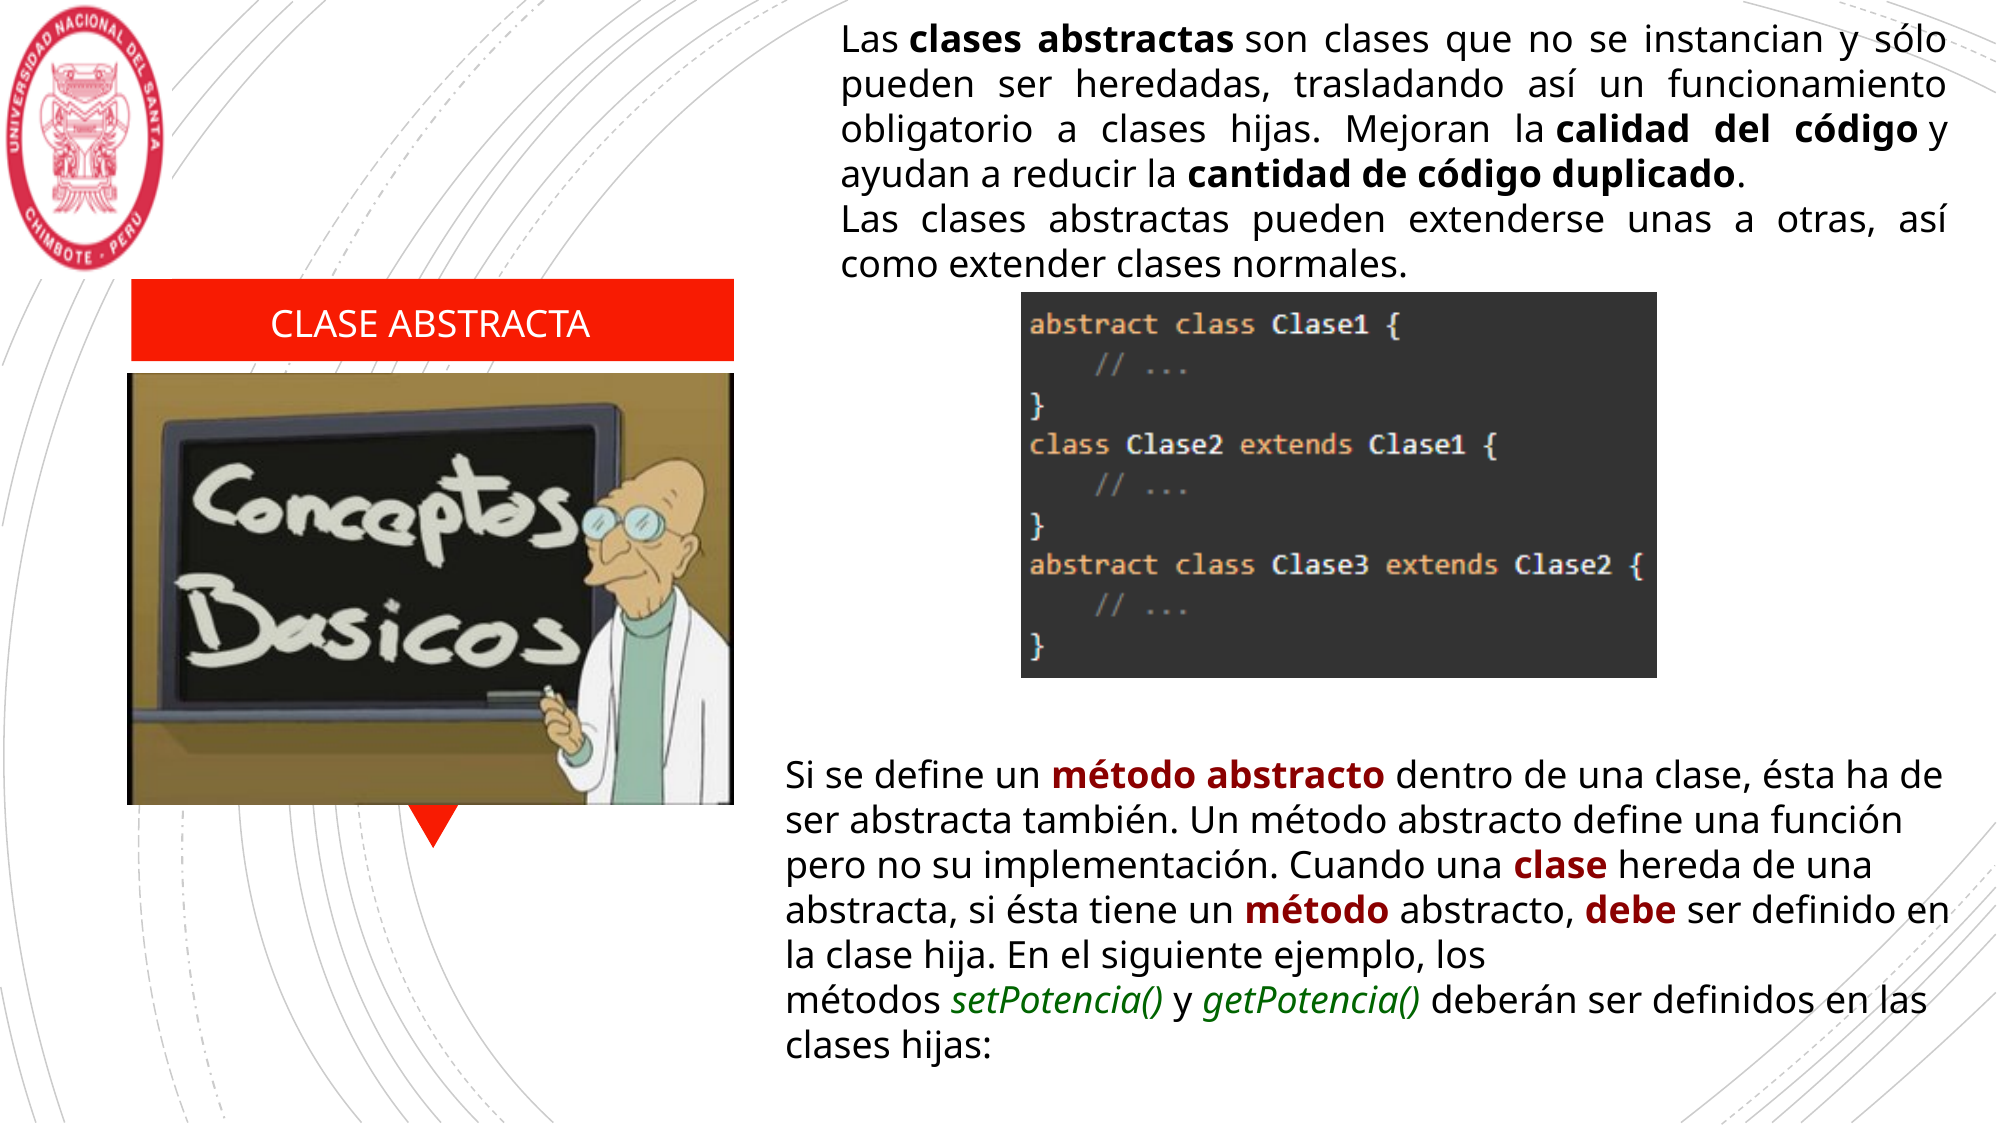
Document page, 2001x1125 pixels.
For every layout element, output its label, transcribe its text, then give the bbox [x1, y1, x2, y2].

picture [1021, 292, 1657, 678]
picture [127, 373, 734, 806]
picture [0, 0, 172, 279]
text_box CLASE ABSTRACTA [255, 292, 606, 353]
text_box Las clases abstractas son clases que no se instancian y sólo pueden ser heredadas, trasladando así un funcionamiento obligatorio a clases hijas. Mejoran la calidad del código y ayudan a reducir la cantidad de código duplicado. Las clases abstractas pueden extenderse unas a otras, así como extender clases normales. [825, 7, 1963, 292]
text_box Si se define un método abstracto dentro de una clase, ésta ha de ser abstracta también. Un método abstracto define una función pero no su implementación. Cuando una clase hereda de una abstracta, si ésta tiene un método abstracto, debe ser definido en la clase hija. En el siguiente ejemplo, los métodos setPotencia() y getPotencia() deberán ser definidos en las clases hijas: [770, 743, 2000, 1074]
